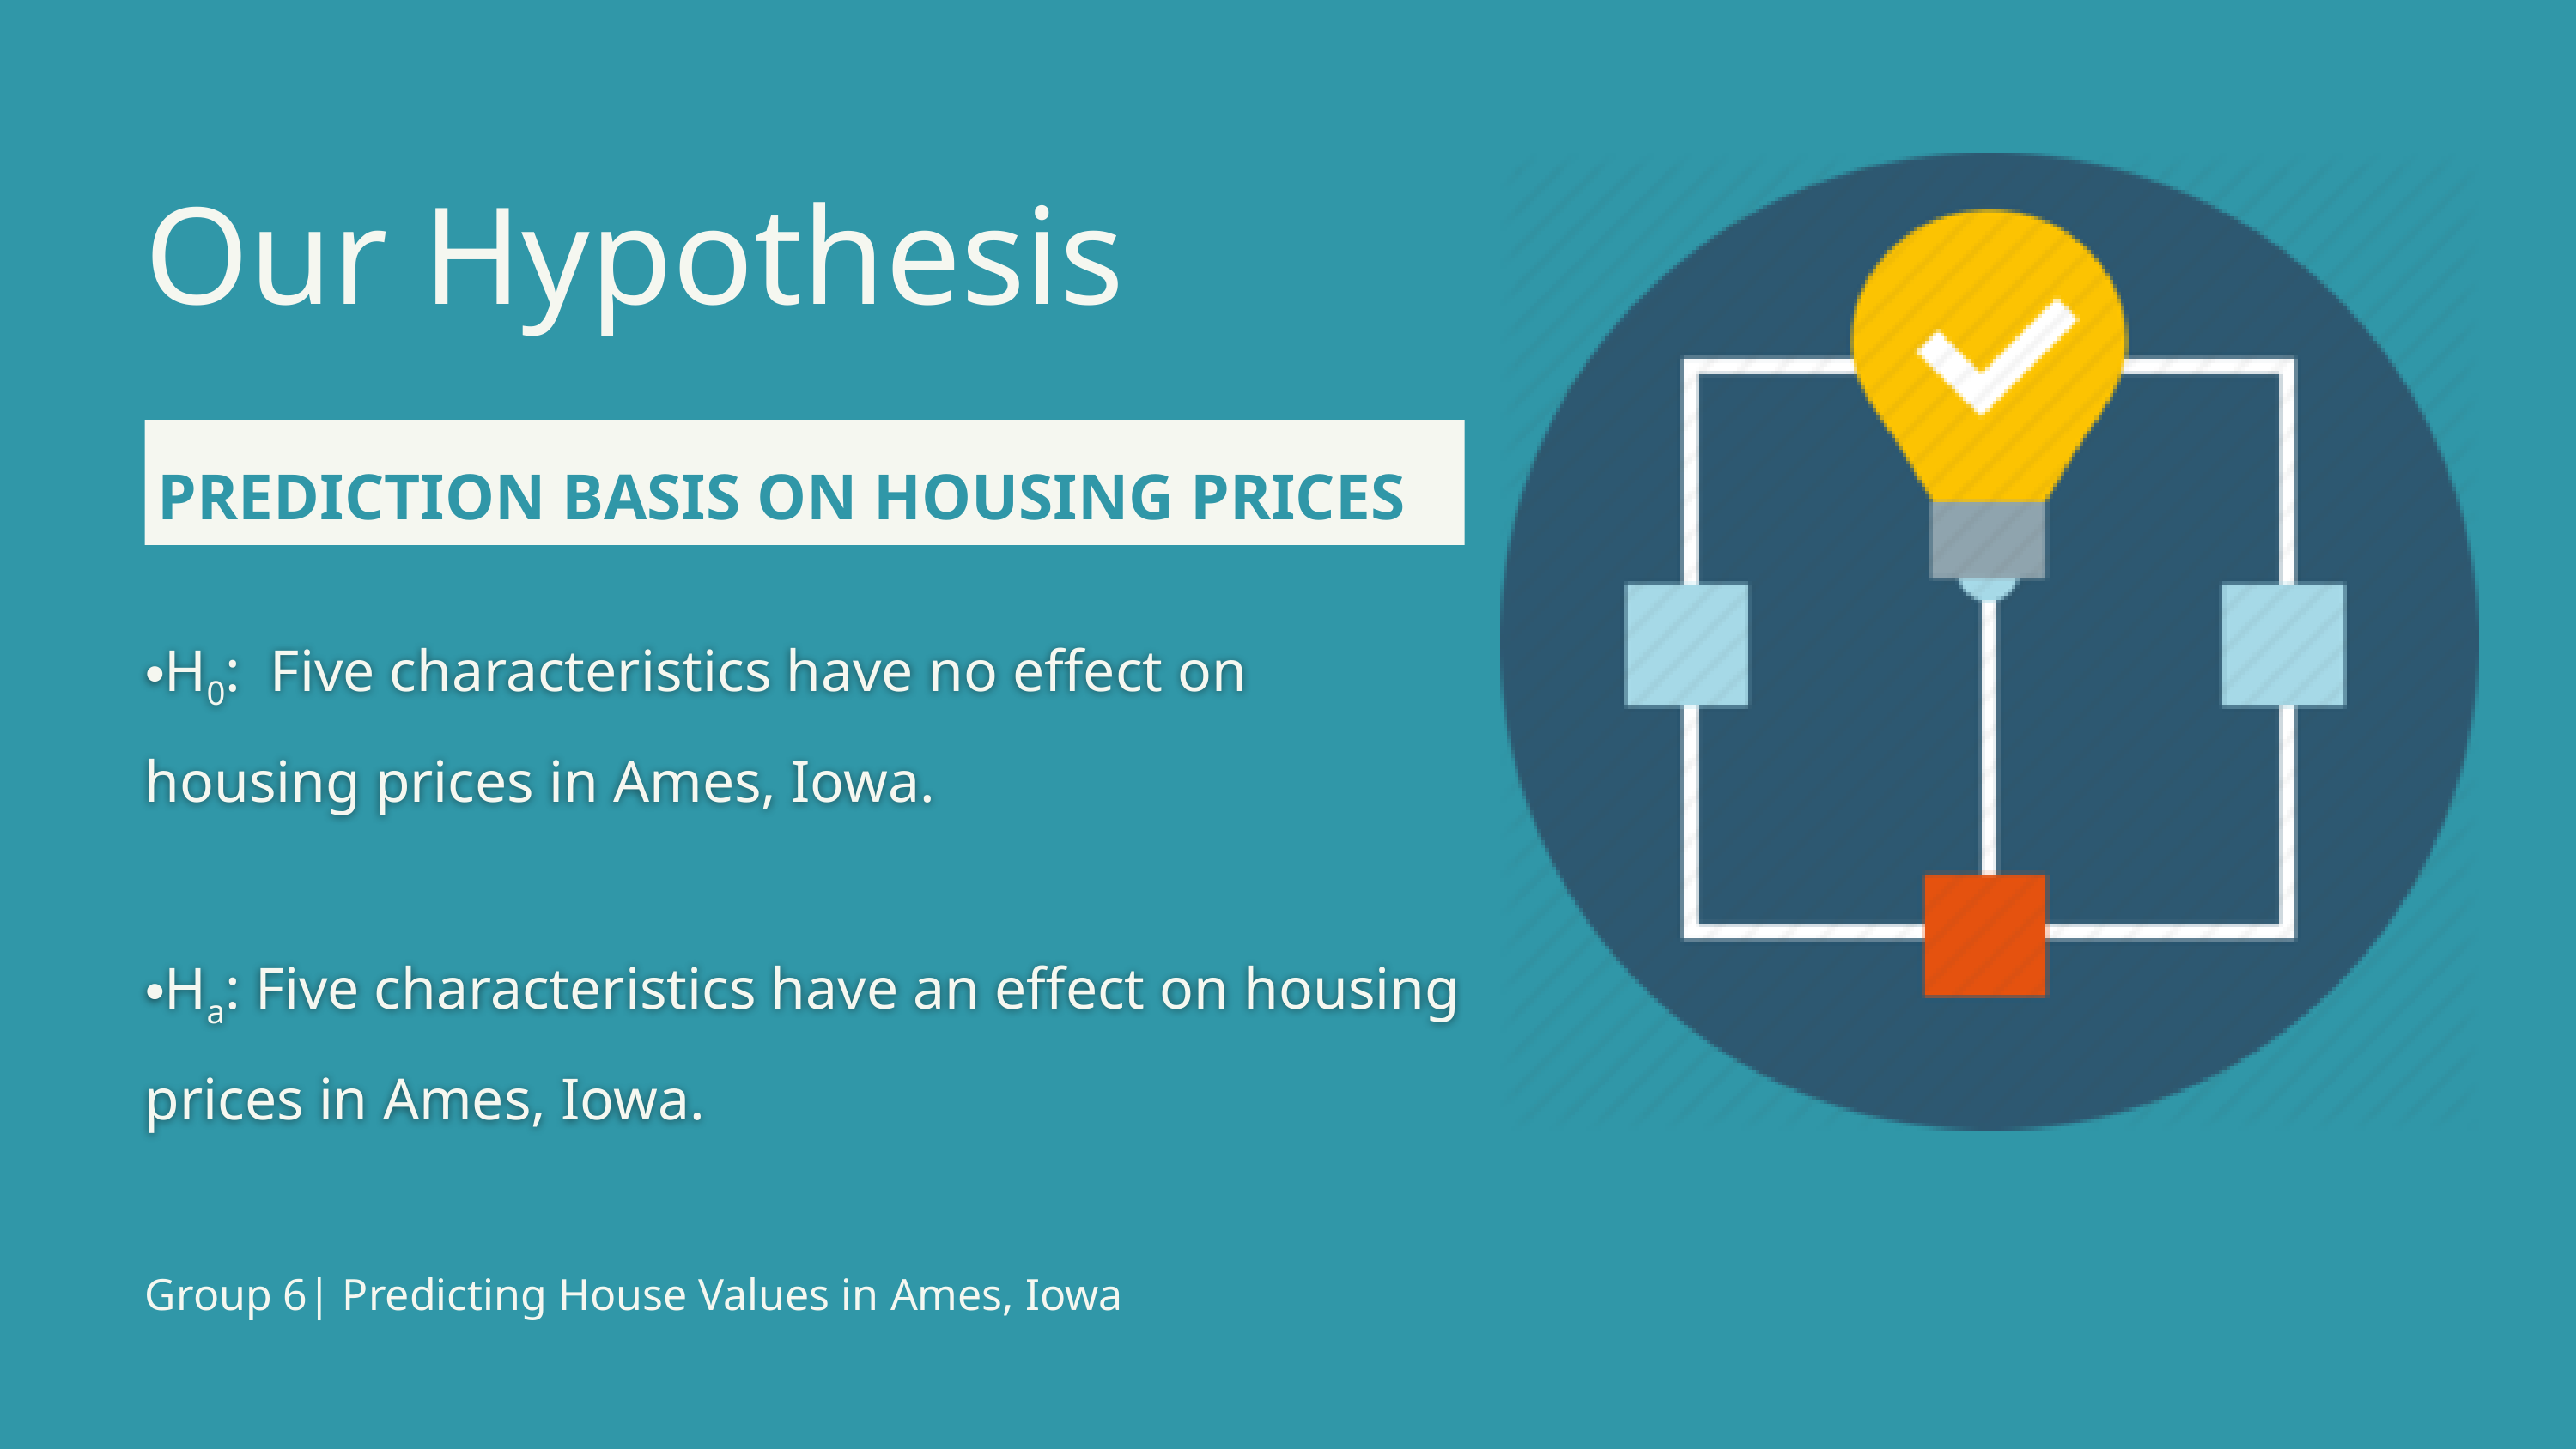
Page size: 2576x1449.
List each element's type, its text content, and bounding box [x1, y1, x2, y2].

text_box Our Hypothesis [144, 153, 1401, 332]
picture [1500, 152, 2479, 1131]
text_box Group 6| Predicting House Values in Ames, Iowa [144, 1246, 1401, 1319]
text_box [144, 419, 1466, 1011]
